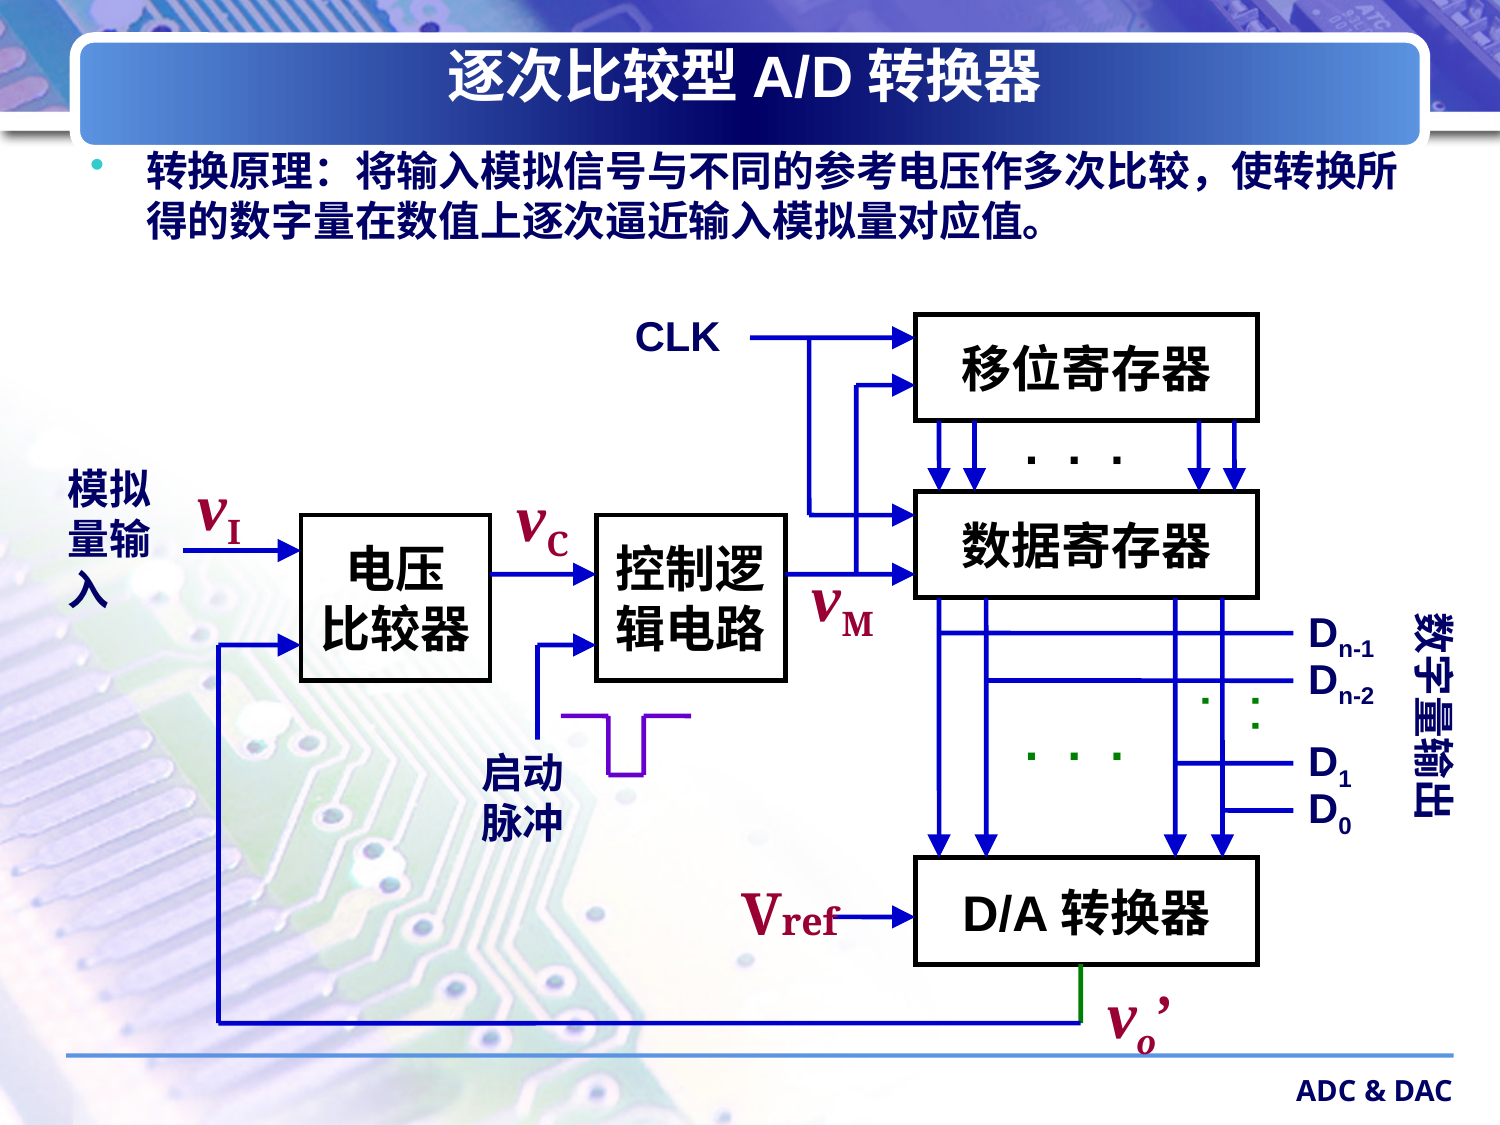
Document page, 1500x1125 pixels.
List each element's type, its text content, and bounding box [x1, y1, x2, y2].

text_box 数据寄存器 [915, 491, 1258, 598]
text_box [490, 571, 597, 585]
text_box [1164, 764, 1186, 858]
text_box vo’ [1092, 964, 1211, 1070]
text_box Vref [726, 869, 857, 955]
text_box 启动脉冲 [466, 739, 597, 855]
text_box [928, 420, 950, 492]
text_box [1212, 811, 1233, 858]
text_box [218, 634, 302, 656]
text_box D0 [1293, 774, 1424, 847]
text_box 电压 比较器 [301, 515, 491, 681]
text_box vM [797, 547, 904, 651]
text_box [1224, 420, 1245, 492]
text_box [856, 374, 916, 396]
text_box Dn-2 [1293, 645, 1387, 717]
text_box [928, 597, 950, 858]
text_box · · · [1009, 420, 1152, 496]
text_box [857, 906, 916, 928]
text_box [904, 568, 916, 580]
text_box [975, 681, 997, 858]
text_box vI [183, 455, 266, 559]
title 逐次比较型A/D转换器 [88, 42, 1401, 105]
text_box [857, 504, 916, 526]
text_box vC [501, 467, 609, 571]
text_box D/A转换器 [915, 857, 1258, 965]
text_box [537, 634, 597, 656]
text_box · · · [1210, 680, 1291, 763]
text_box Dn-1 [1293, 597, 1387, 645]
text_box [810, 327, 916, 349]
text_box 模拟量输入 [53, 455, 183, 621]
text_box 移位寄存器 [915, 314, 1258, 421]
text_box 控制逻 辑电路 [596, 515, 786, 681]
text_box D1 [1293, 727, 1387, 774]
text_box · · · [1009, 715, 1152, 791]
text_box [964, 420, 985, 492]
text_box [266, 540, 302, 561]
text_box [1188, 420, 1210, 492]
text_box CLK [620, 302, 750, 368]
list 转换原理：将输入模拟信号与不同的参考电压作多次比较，使转换所得的数字量在数值上逐次逼近输入模拟量对应值。 [75, 137, 1425, 386]
text_box 数字量输出 [1387, 597, 1468, 846]
picture [0, 0, 1500, 1125]
